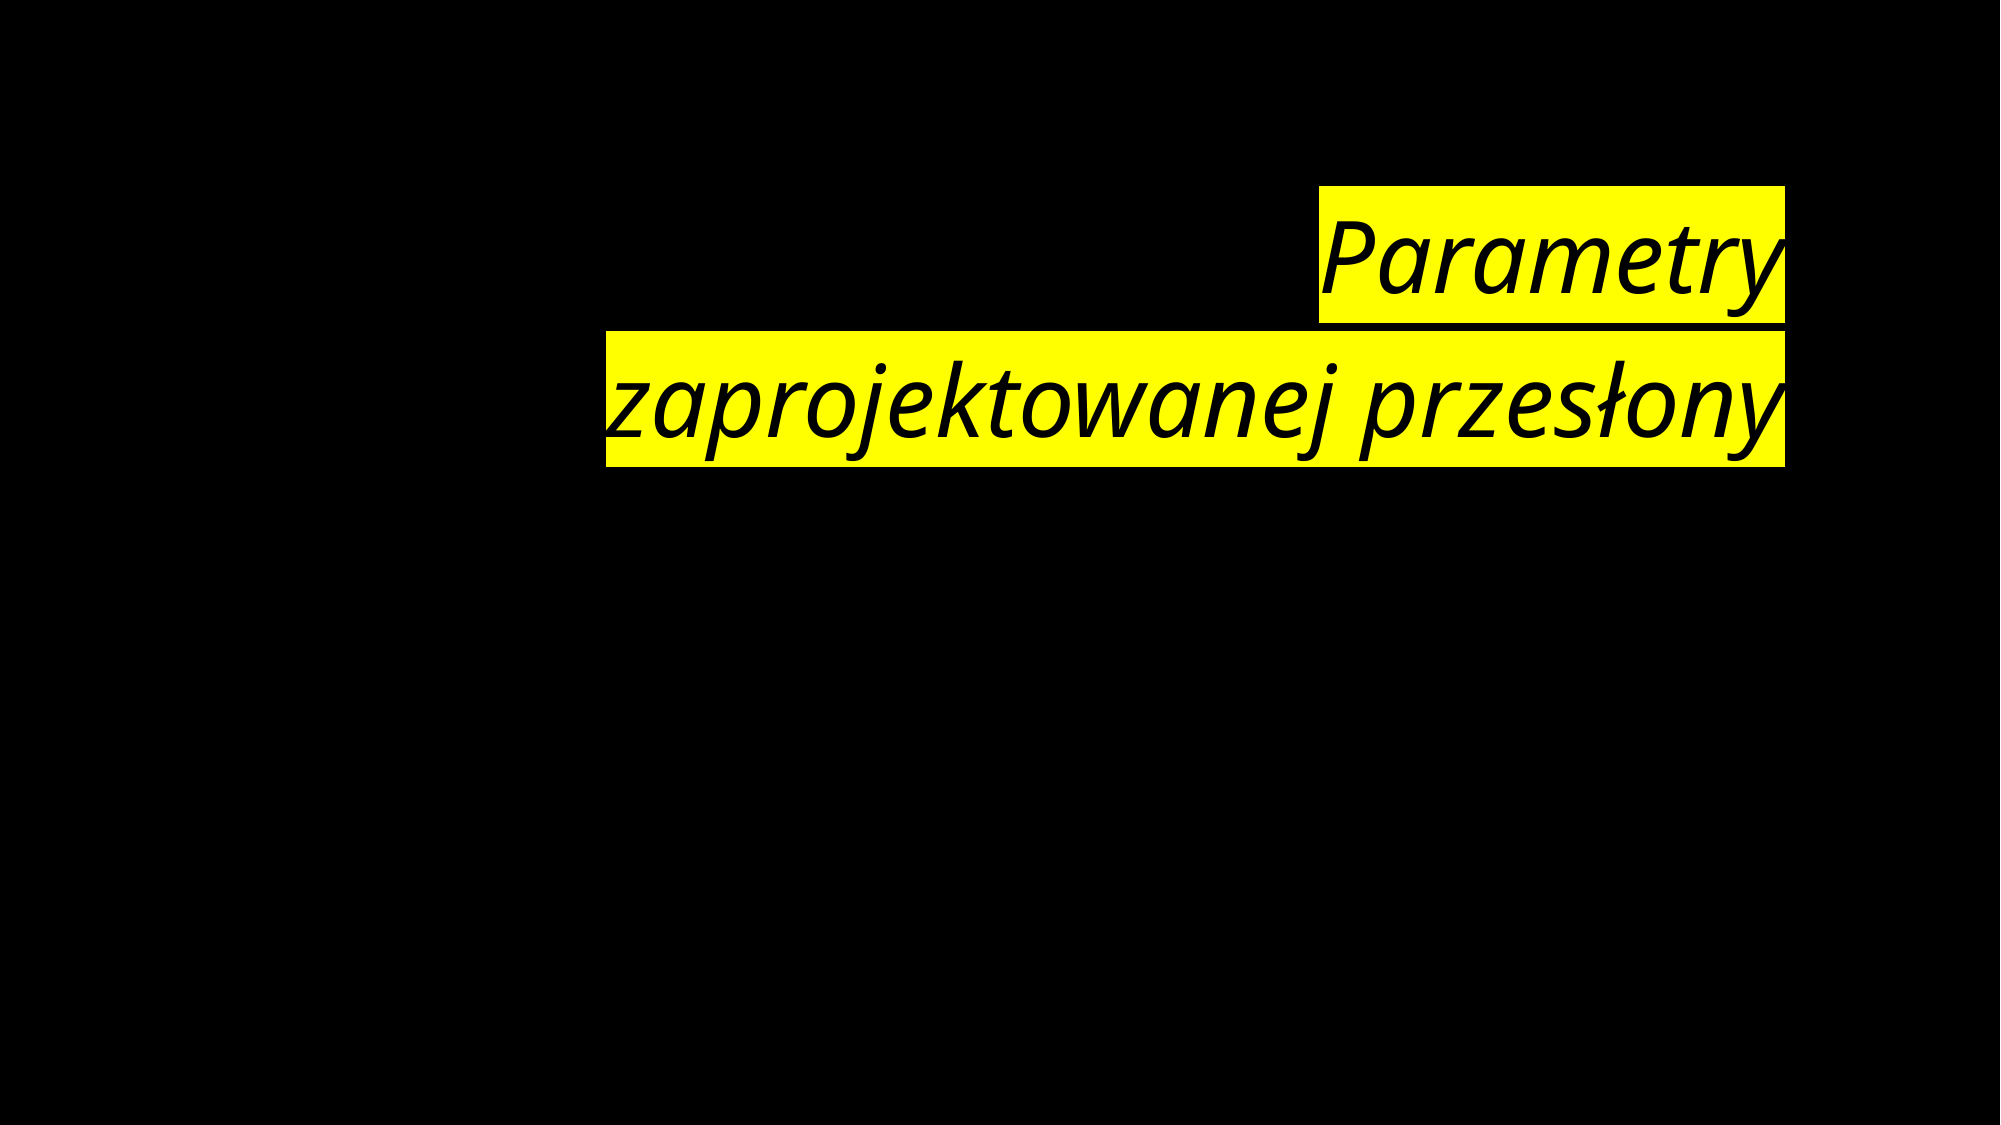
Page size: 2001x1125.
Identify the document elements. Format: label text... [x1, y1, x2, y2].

title Parametry zaprojektowanej przesłony [573, 161, 1800, 563]
